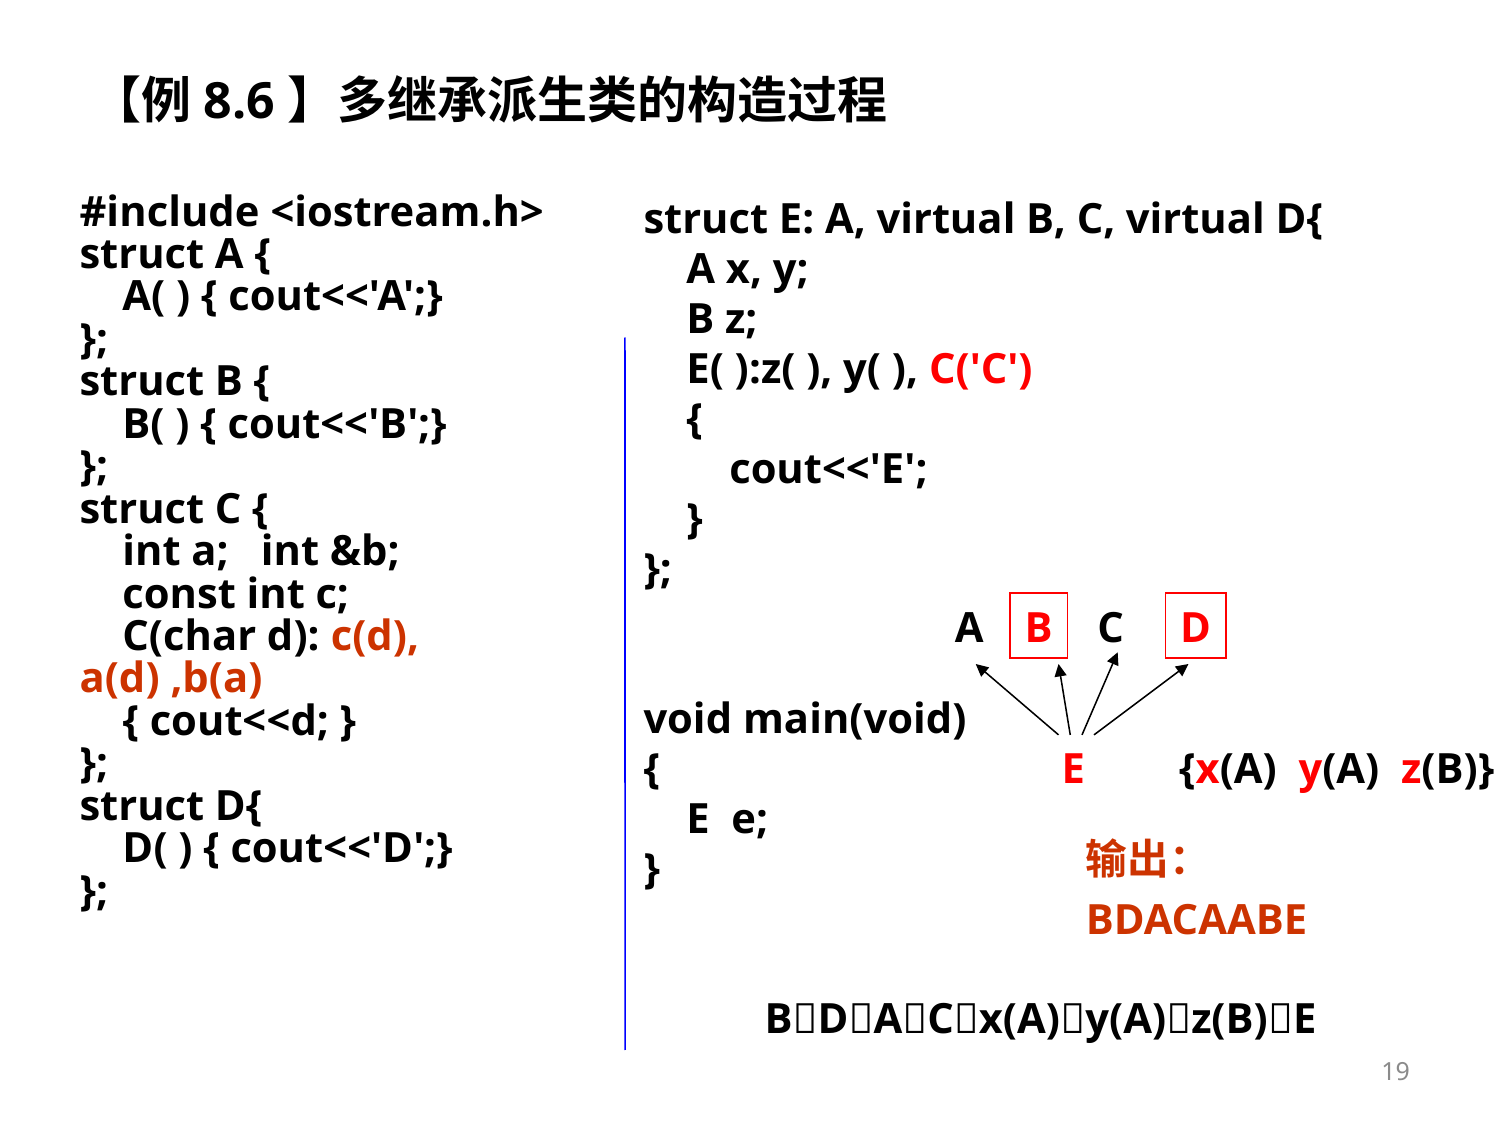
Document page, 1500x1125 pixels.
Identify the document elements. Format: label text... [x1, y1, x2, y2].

text_box {x(A) y(A) z(B)} [1164, 734, 1500, 800]
text_box E [1046, 734, 1100, 800]
text_box A [939, 593, 999, 658]
text_box BDACx(A)y(A)z(B)E [749, 984, 1332, 1050]
text_box C [1082, 593, 1140, 658]
text_box #include <iostream.h> struct A { A( ) { cout<<'A';} }; struct B { B( ) { cout<<'B';} }; struct C { int a; int &b; const int c; C(char d): c(d), a(d) ,b(a) { cout<<d; } }; struct D{ D( ) { cout<<'D';} }; [64, 184, 597, 922]
list 【例8.6】多继承派生类的构造过程 [76, 54, 1015, 143]
text_box [1081, 652, 1119, 735]
text_box [1093, 664, 1189, 735]
slide_number 19 [1074, 1042, 1425, 1103]
text_box 输出： BDACAABE [1071, 815, 1323, 950]
text_box struct E: A, virtual B, C, virtual D{ A x, y; B z; E( ):z( ), y( ), C('C') { cout<<'E'; } }; void main(void) { E e; } [628, 184, 1339, 900]
text_box [975, 664, 1059, 735]
text_box B [1009, 593, 1068, 658]
text_box D [1165, 593, 1227, 658]
text_box [1054, 664, 1071, 735]
